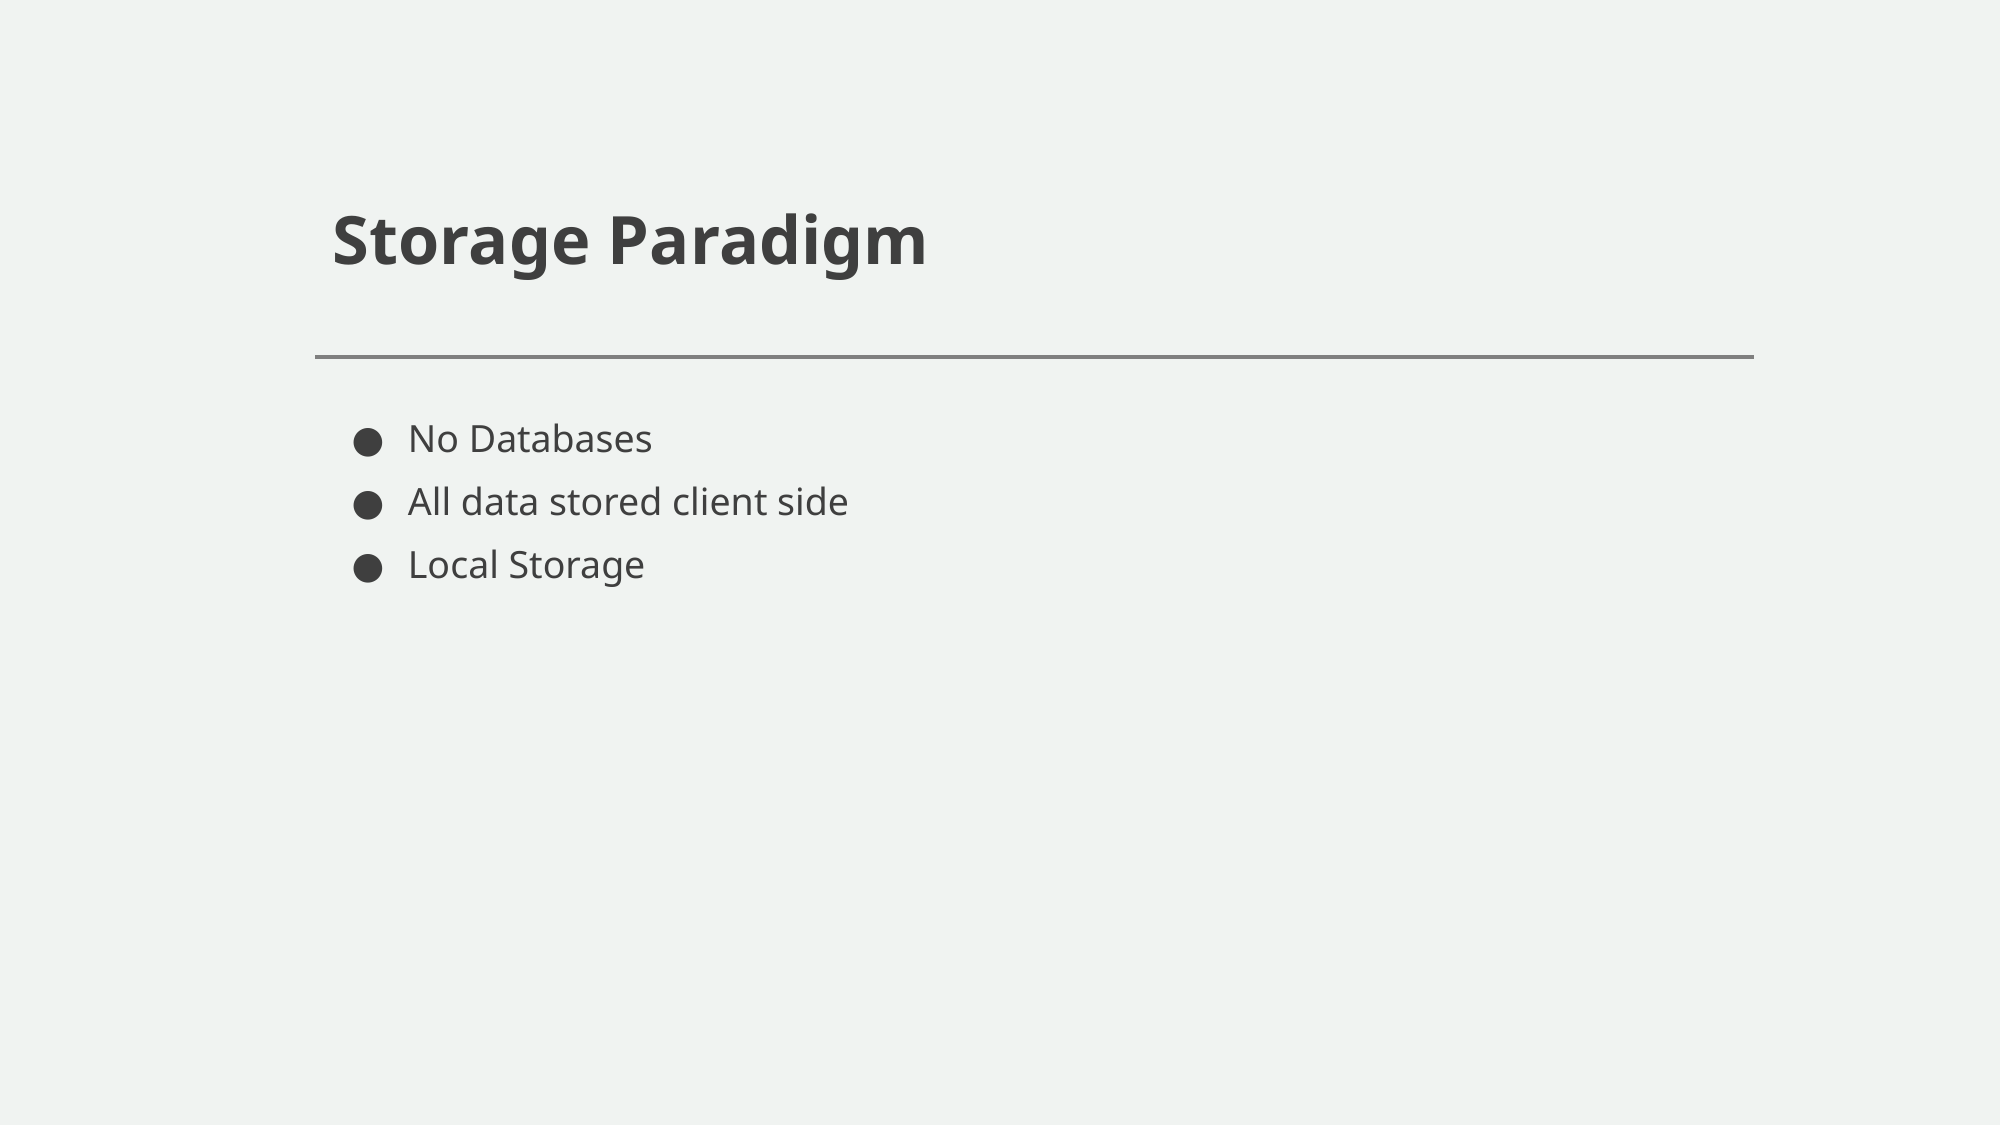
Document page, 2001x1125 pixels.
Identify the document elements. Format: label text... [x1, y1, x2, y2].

list No Databases All data stored client side Local Storage [315, 379, 1754, 979]
title Storage Paradigm [315, 72, 1754, 294]
